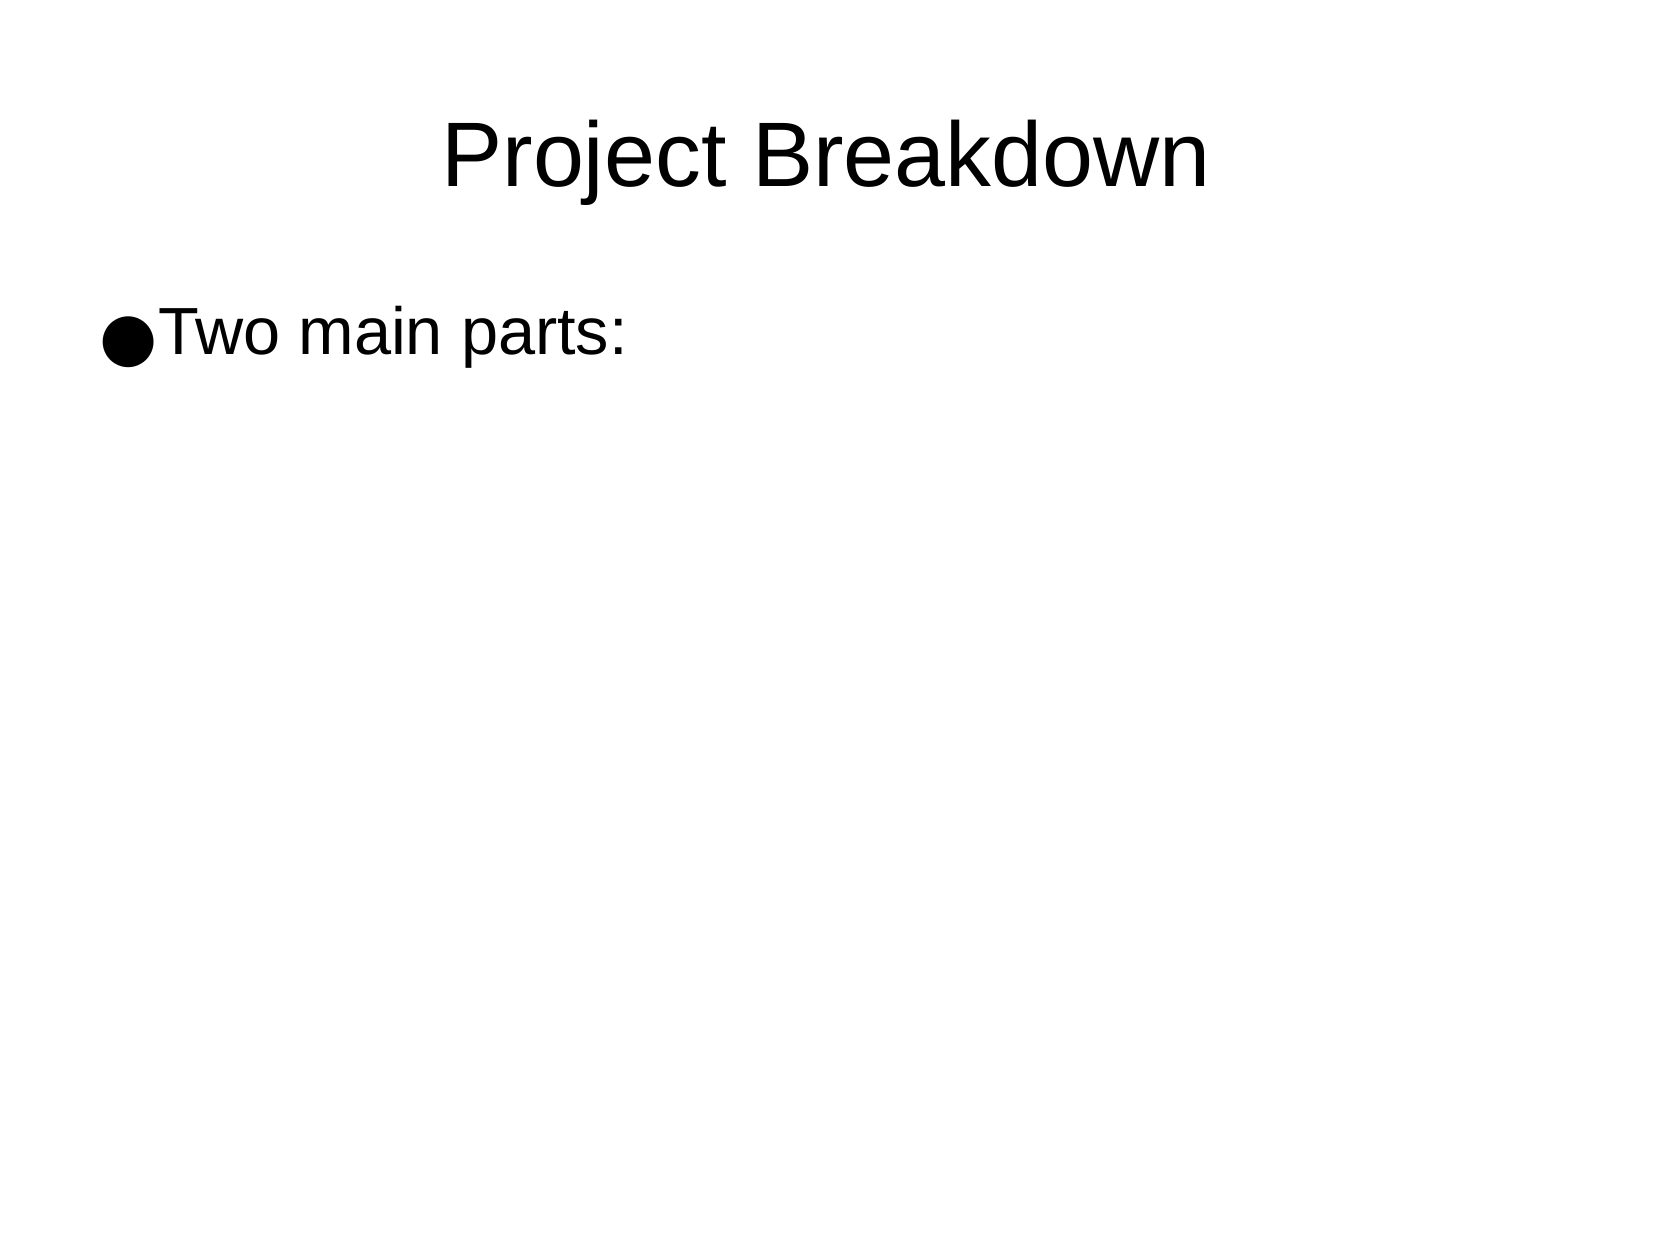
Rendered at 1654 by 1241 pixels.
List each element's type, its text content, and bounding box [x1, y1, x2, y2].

title Project Breakdown [82, 49, 1571, 257]
list Two main parts: [82, 290, 1571, 1109]
